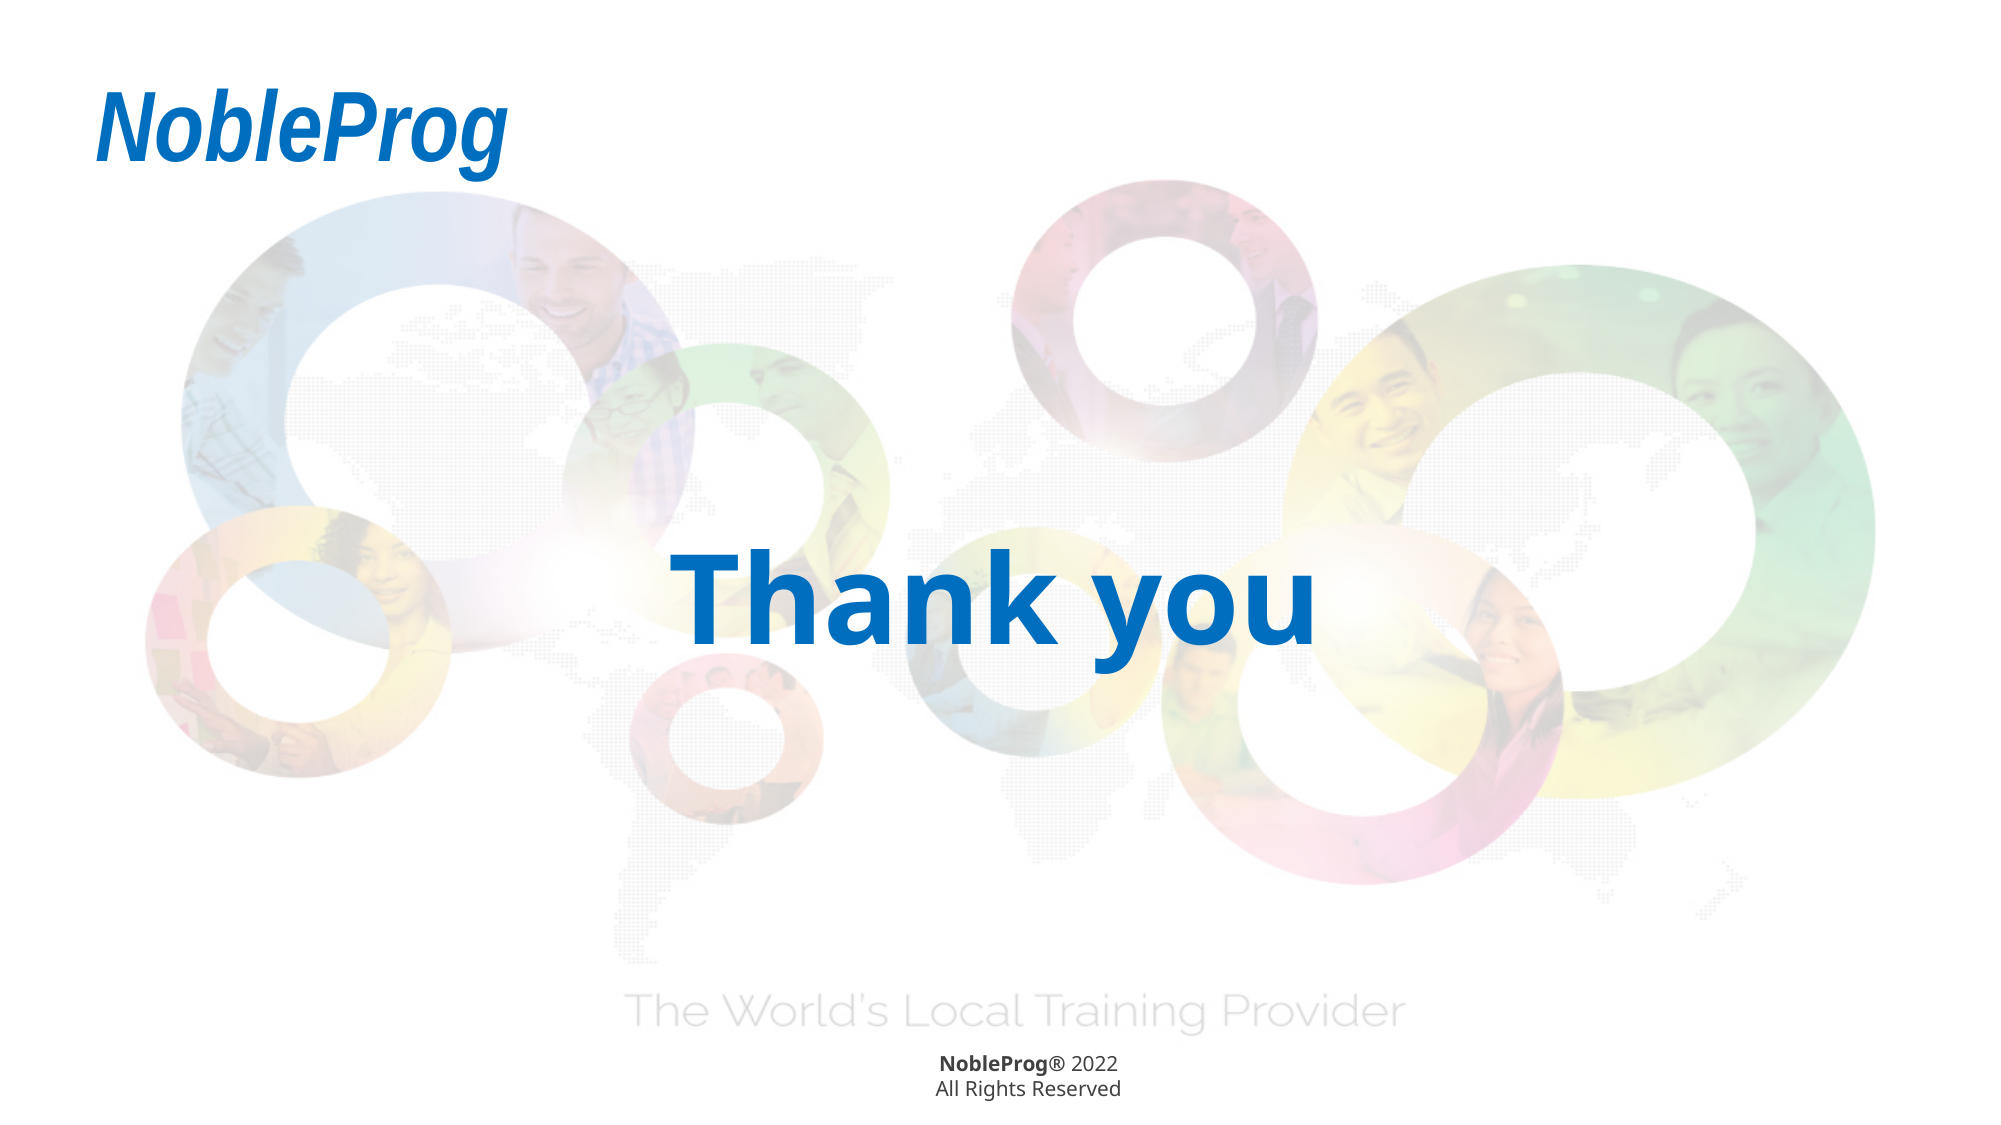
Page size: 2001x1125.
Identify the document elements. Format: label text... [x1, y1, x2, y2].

title Thank you [245, 285, 1746, 677]
